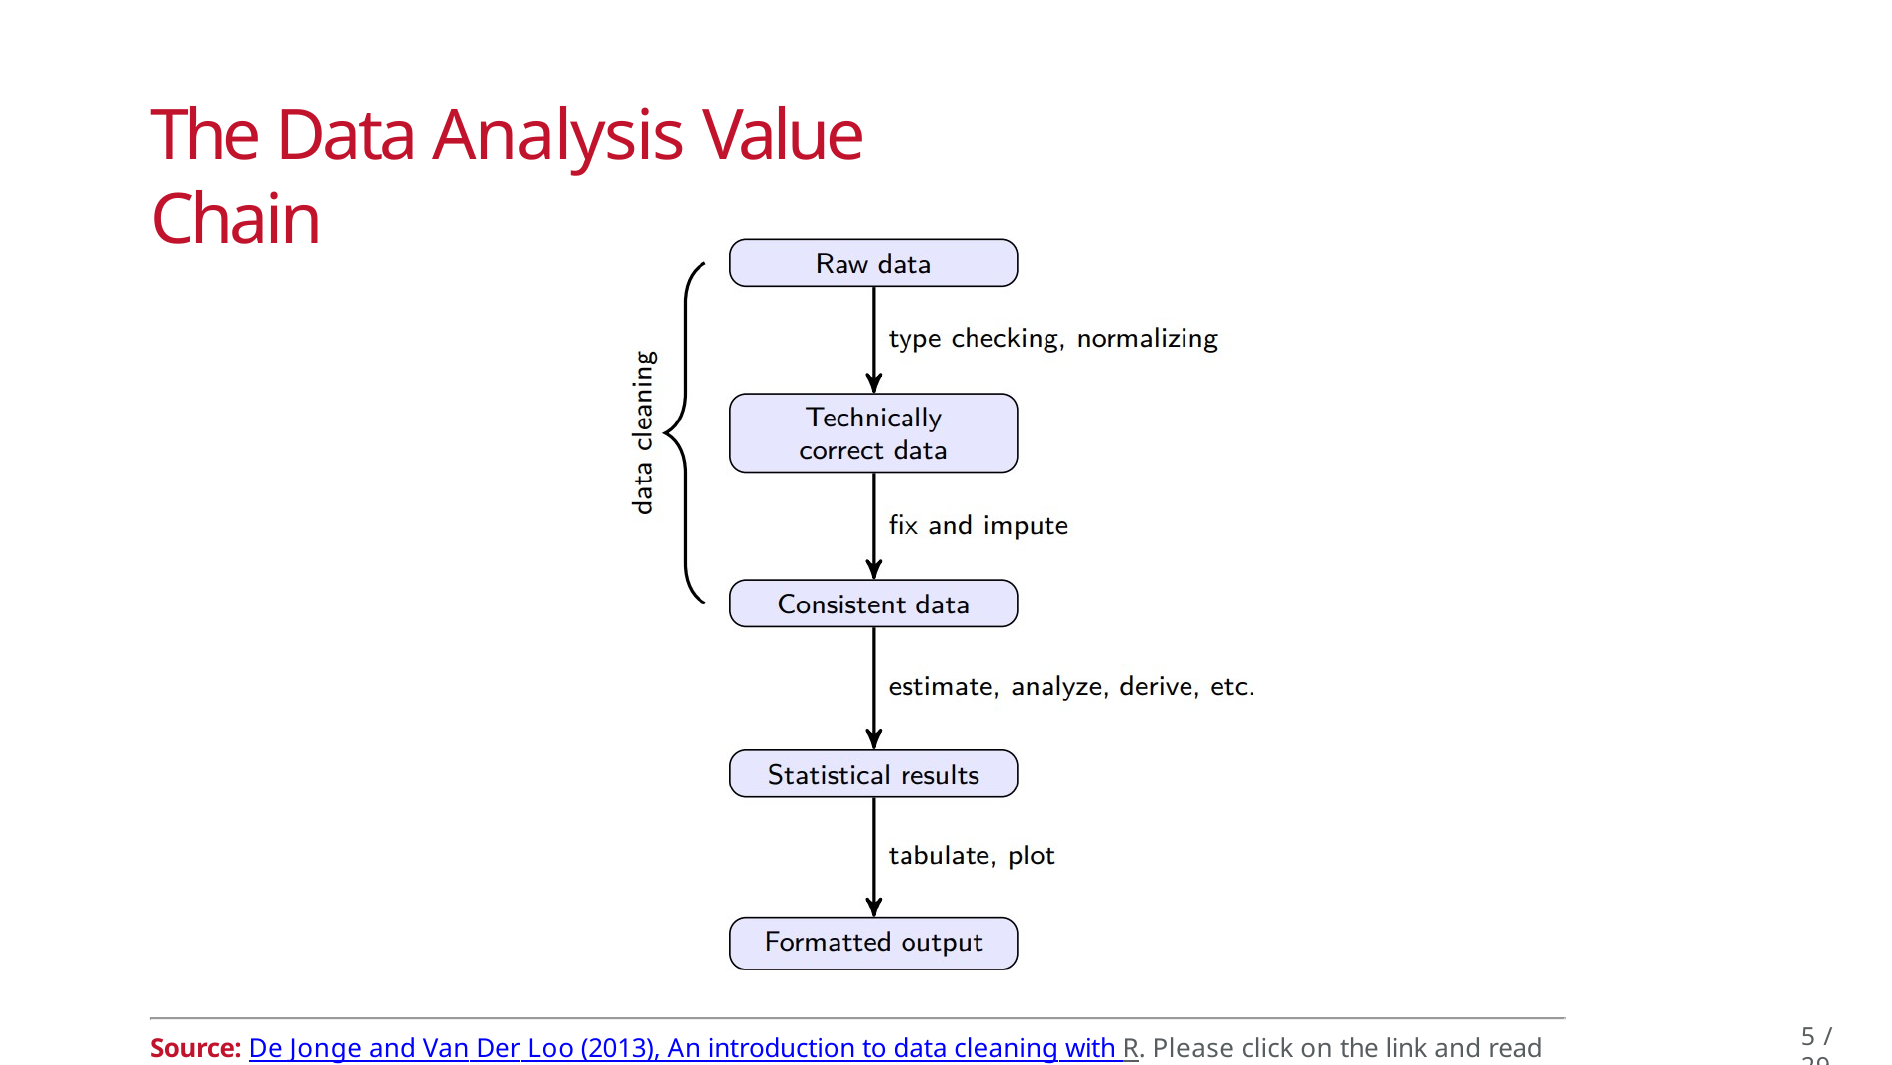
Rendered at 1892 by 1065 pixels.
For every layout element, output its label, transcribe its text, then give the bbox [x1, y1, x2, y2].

text_box [631, 238, 1254, 970]
text_box 5 / 29 [1798, 1020, 1868, 1065]
text_box Source: De Jonge and Van Der Loo (2013), An introduction to data cleaning with R. Please click on the link and read p. 7-8. [147, 1031, 1568, 1065]
title The Data Analysis Value Chain [147, 86, 995, 268]
